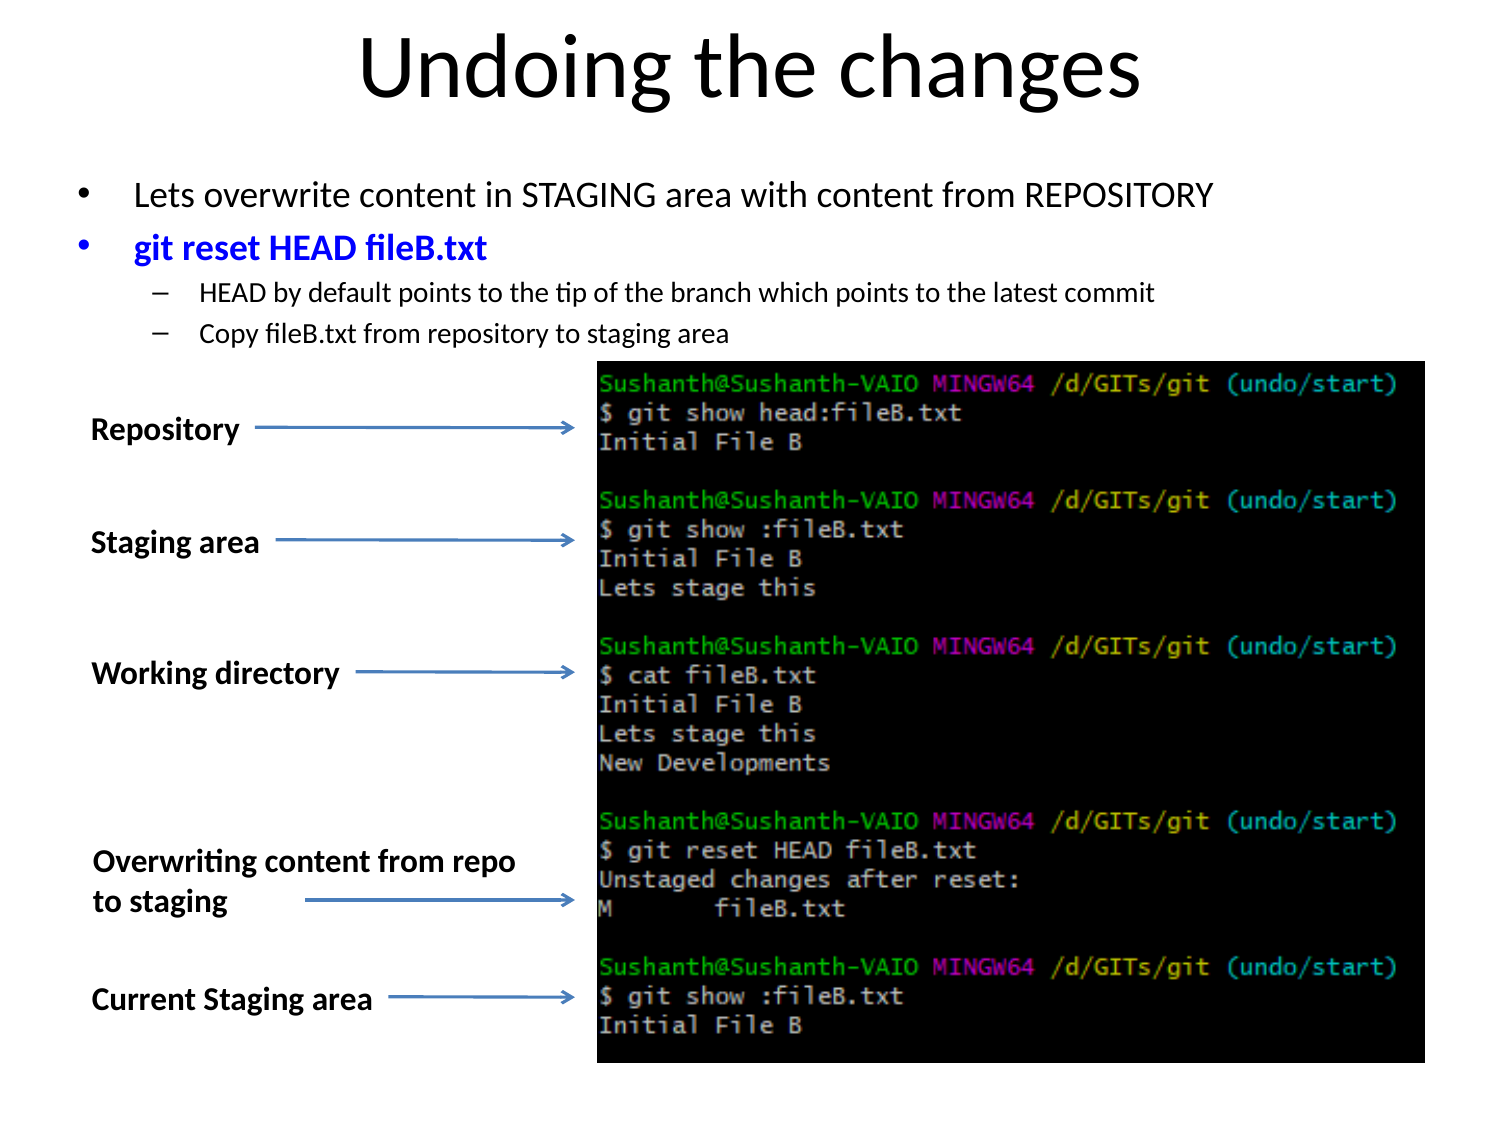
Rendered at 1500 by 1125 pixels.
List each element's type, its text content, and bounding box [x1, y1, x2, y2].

title Undoing the changes [7, 0, 1493, 125]
text_box Repository [76, 399, 255, 455]
text_box Working directory [76, 644, 356, 700]
text_box Overwriting content from repo to staging [78, 831, 532, 927]
list Lets overwrite content in STAGING area with content from REPOSITORY git reset HEAD fileB.txt HEAD by default points to the tip of the branch which points to the latest commit Copy fileB.txt from repository to staging area [62, 162, 1413, 438]
text_box Staging area [76, 512, 276, 568]
text_box Current Staging area [77, 969, 389, 1025]
picture [596, 361, 1426, 1063]
